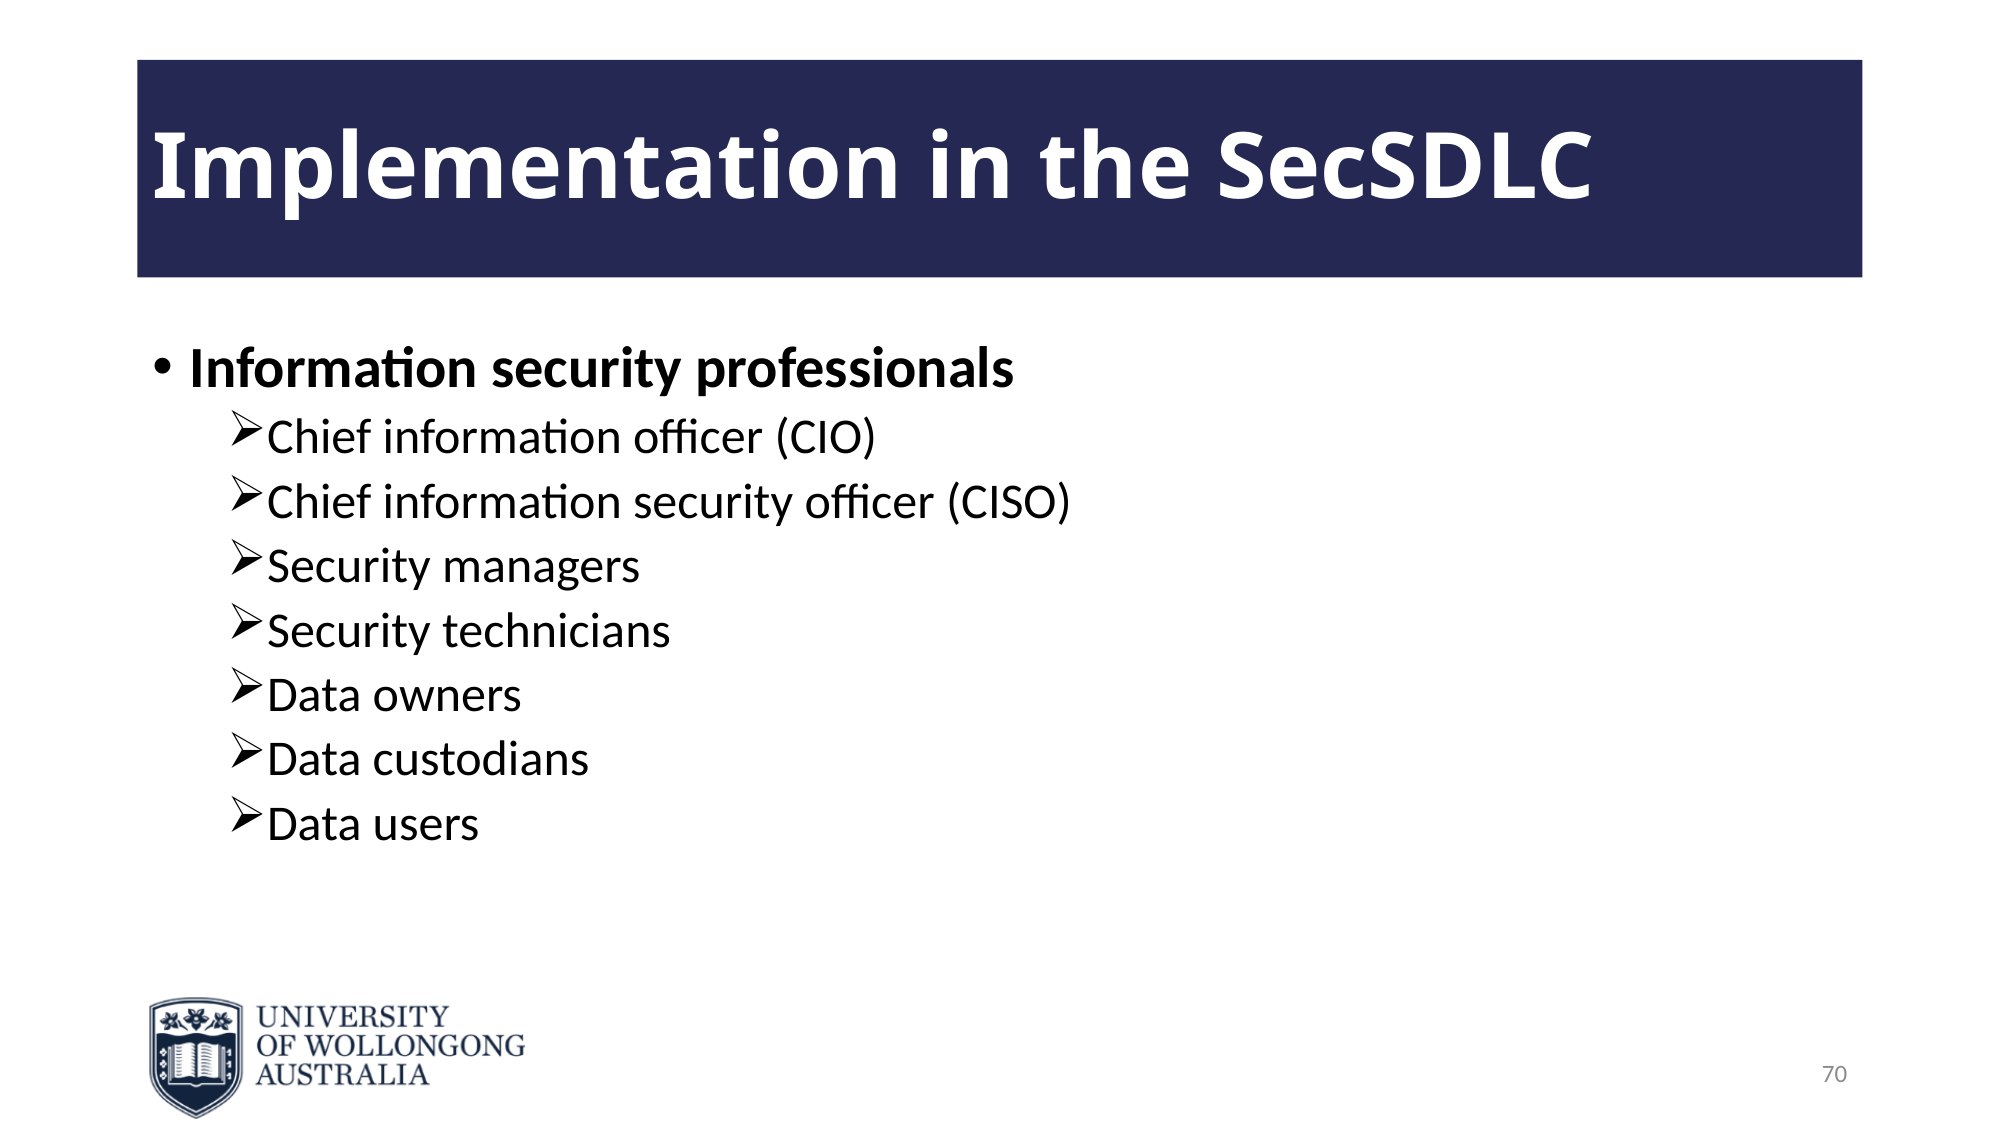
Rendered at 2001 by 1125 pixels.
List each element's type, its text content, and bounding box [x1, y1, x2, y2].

list Information security professionals Chief information officer (CIO) Chief information security officer (CISO) Security managers Security technicians Data owners Data custodians Data users [137, 329, 1863, 952]
picture [137, 987, 548, 1125]
title Implementation in the SecSDLC [137, 59, 1863, 278]
slide_number 70 [1412, 1042, 1863, 1103]
